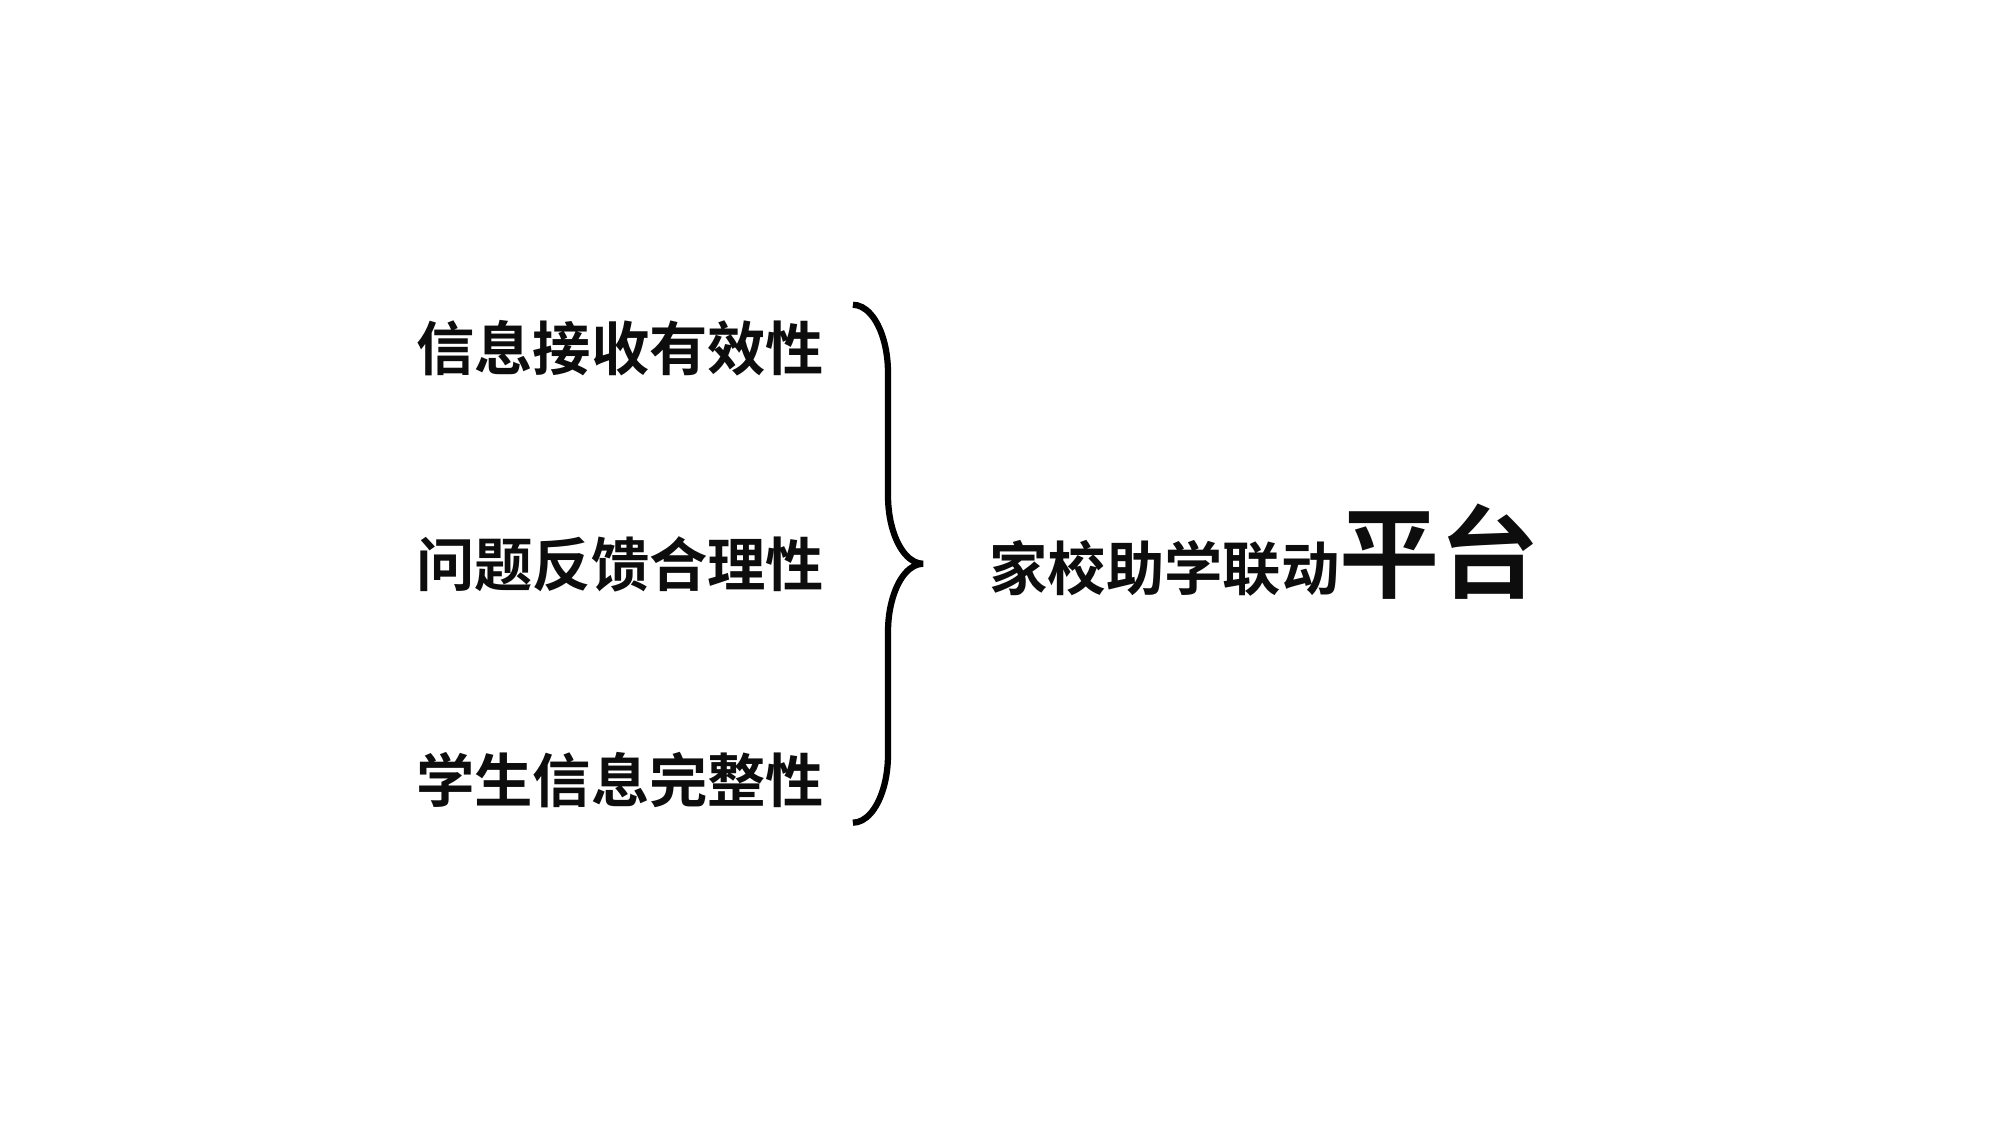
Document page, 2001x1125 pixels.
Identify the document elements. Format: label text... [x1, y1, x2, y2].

text_box [852, 304, 924, 824]
text_box 问题反馈合理性 [401, 520, 840, 606]
text_box 学生信息完整性 [401, 736, 840, 822]
text_box 信息接收有效性 [401, 304, 840, 390]
text_box 家校助学联动平台 [975, 483, 1674, 618]
